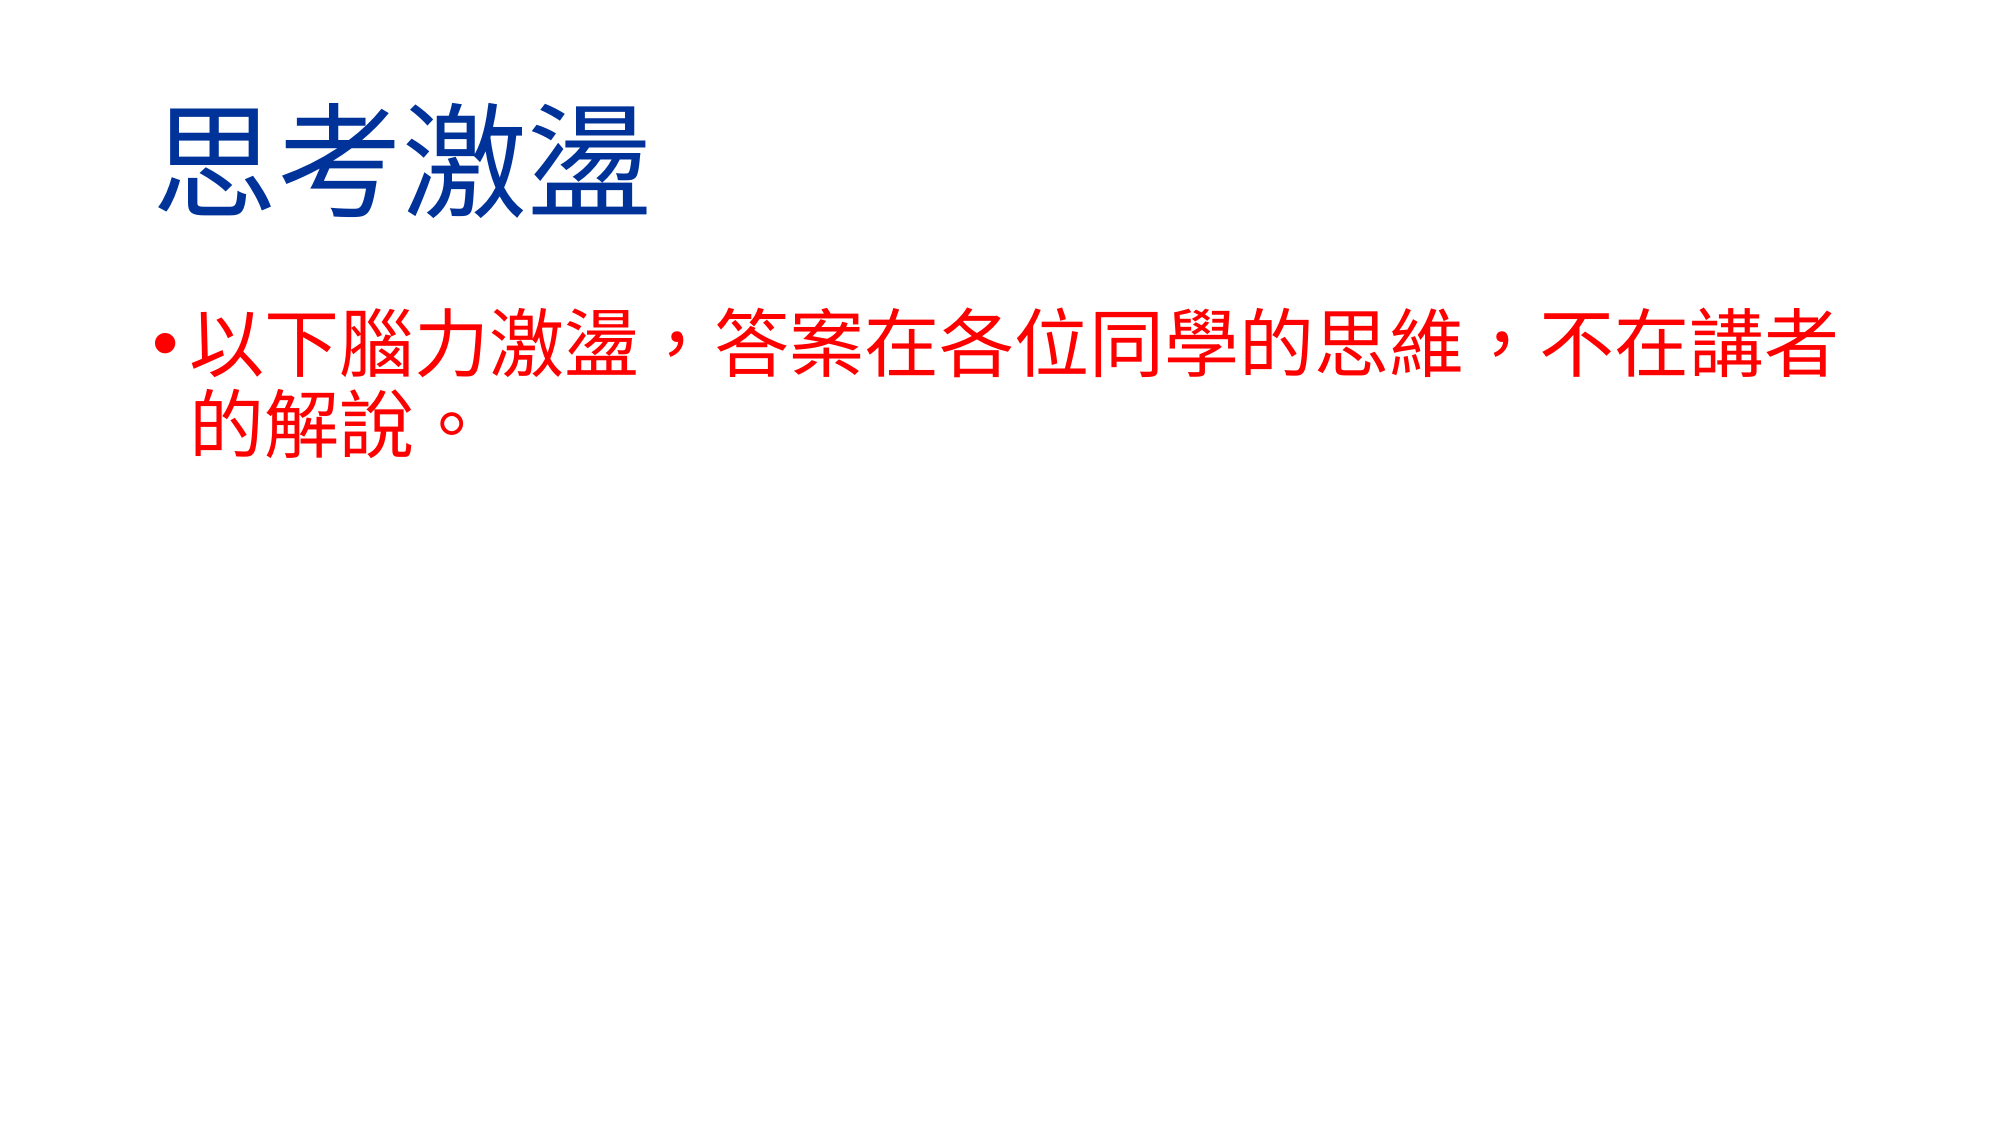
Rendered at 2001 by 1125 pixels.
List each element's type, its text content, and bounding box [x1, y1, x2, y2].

title 思考激盪 [137, 59, 1863, 278]
list 以下腦力激盪，答案在各位同學的思維，不在講者的解說。 [137, 299, 1863, 1014]
